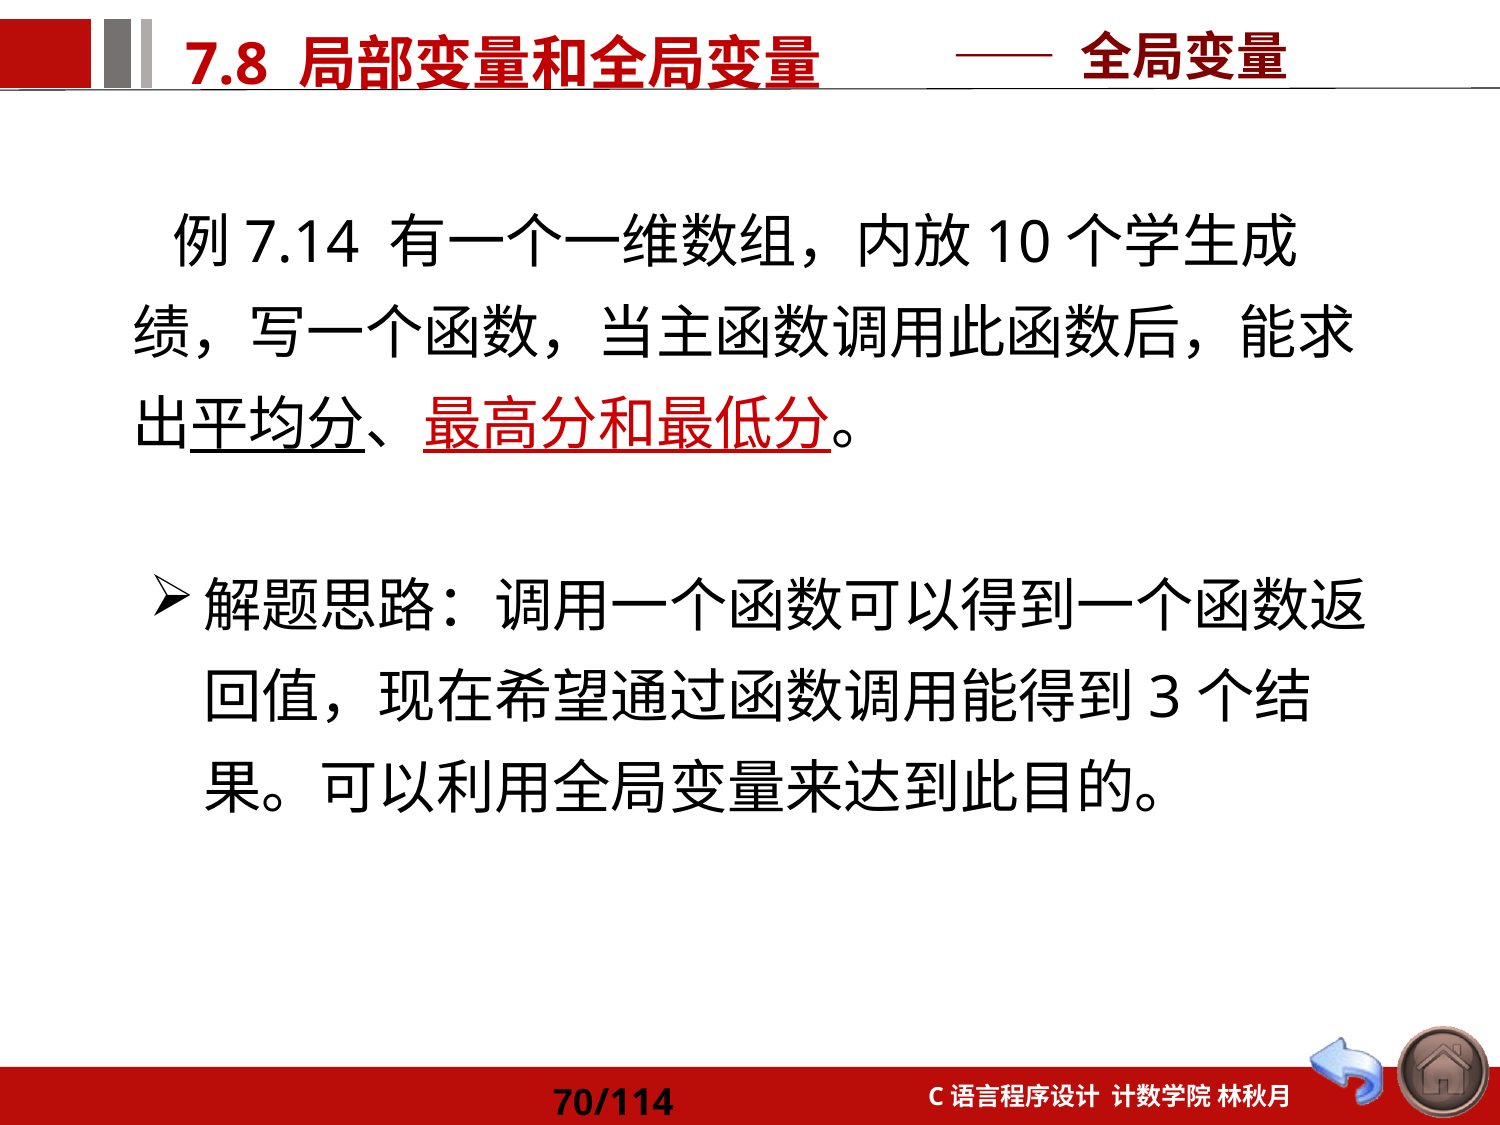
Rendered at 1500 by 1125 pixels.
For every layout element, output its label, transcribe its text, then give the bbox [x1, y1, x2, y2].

text_box —— 全局变量 [937, 16, 1500, 94]
picture [1308, 1032, 1386, 1110]
list 例7.14 有一个一维数组，内放10个学生成绩，写一个函数，当主函数调用此函数后，能求出平均分、最高分和最低分。 解题思路：调用一个函数可以得到一个函数返回值，现在希望通过函数调用能得到3个结果。可以利用全局变量来达到此目的。 [117, 175, 1424, 950]
